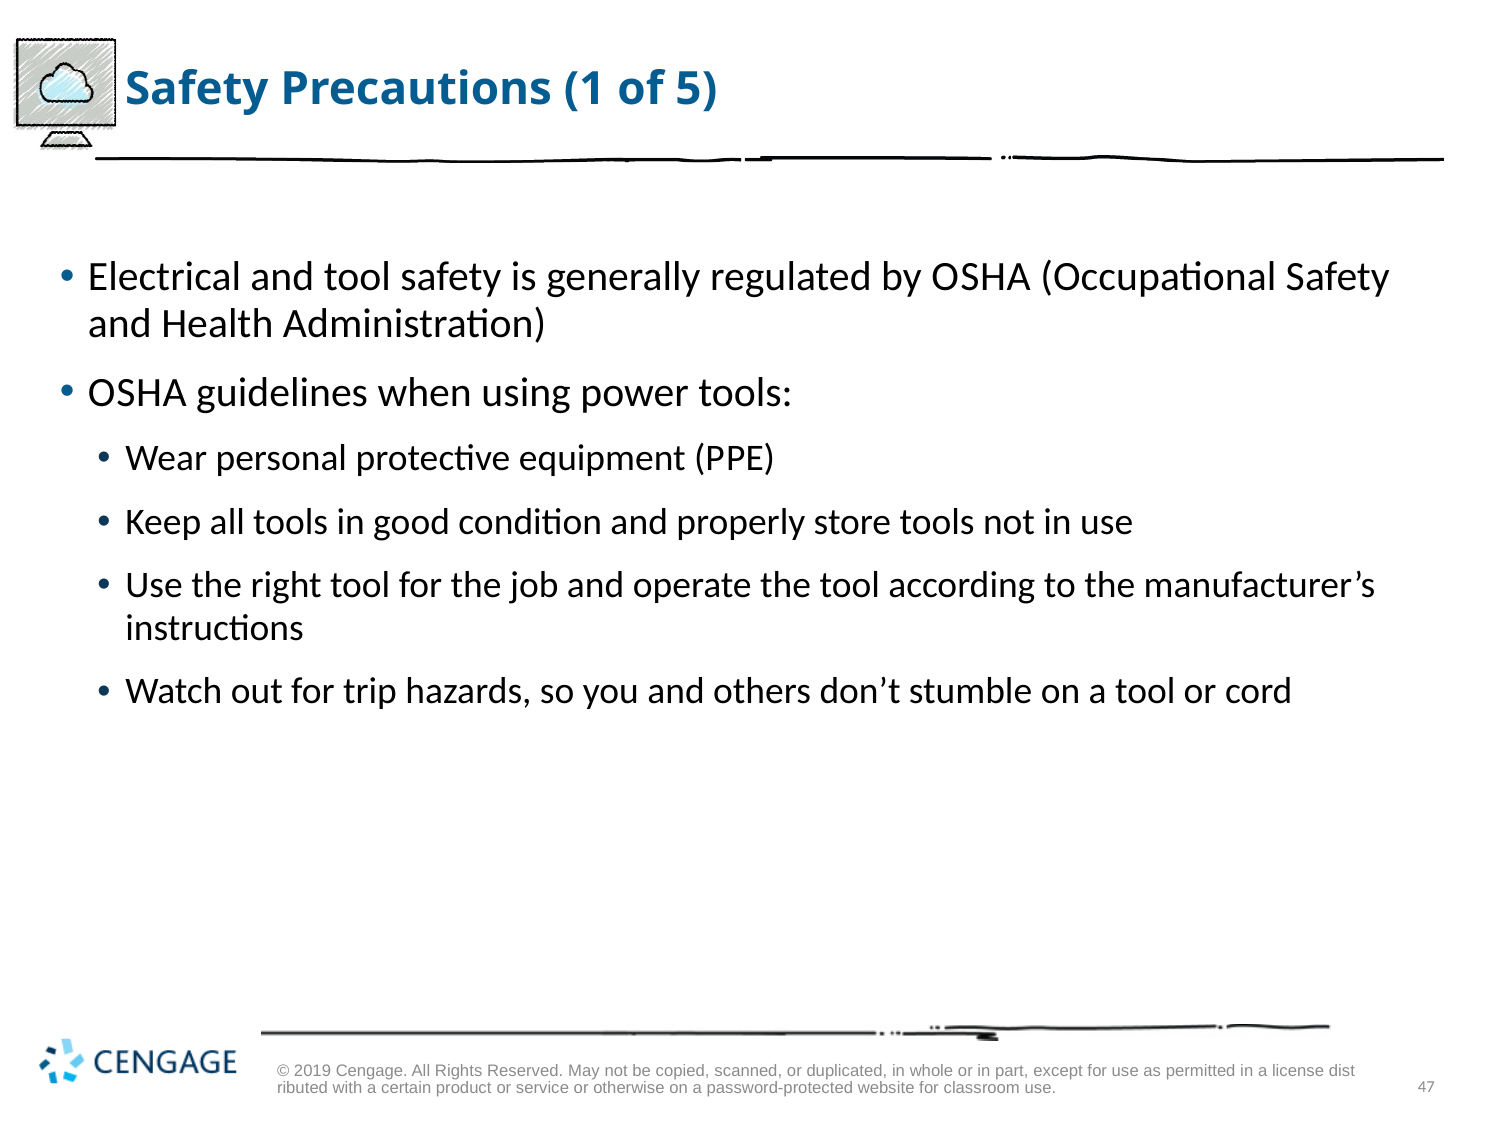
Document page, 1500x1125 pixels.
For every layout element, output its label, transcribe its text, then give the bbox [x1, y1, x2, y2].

picture [13, 36, 117, 151]
list Electrical and tool safety is generally regulated by O S H A (Occupational Safety and Health Administration) O S H A guidelines when using power tools: Wear personal protective equipment (P P E) Keep all tools in good condition and properly store tools not in use Use the right tool for the job and operate the tool according to the manufacturer’s instructions Watch out for trip hazards, so you and others don’t stumble on a tool or cord [59, 252, 1441, 718]
footer © 2019 Cengage. All Rights Reserved. May not be copied, scanned, or duplicated, in whole or in part, except for use as permitted in a license distributed with a certain product or service or otherwise on a password-protected website for classroom use. [262, 1050, 1375, 1091]
picture [19, 1025, 249, 1096]
title Safety Precautions (1 of 5) [125, 66, 1442, 116]
picture [95, 155, 1444, 163]
picture [261, 1024, 1331, 1041]
